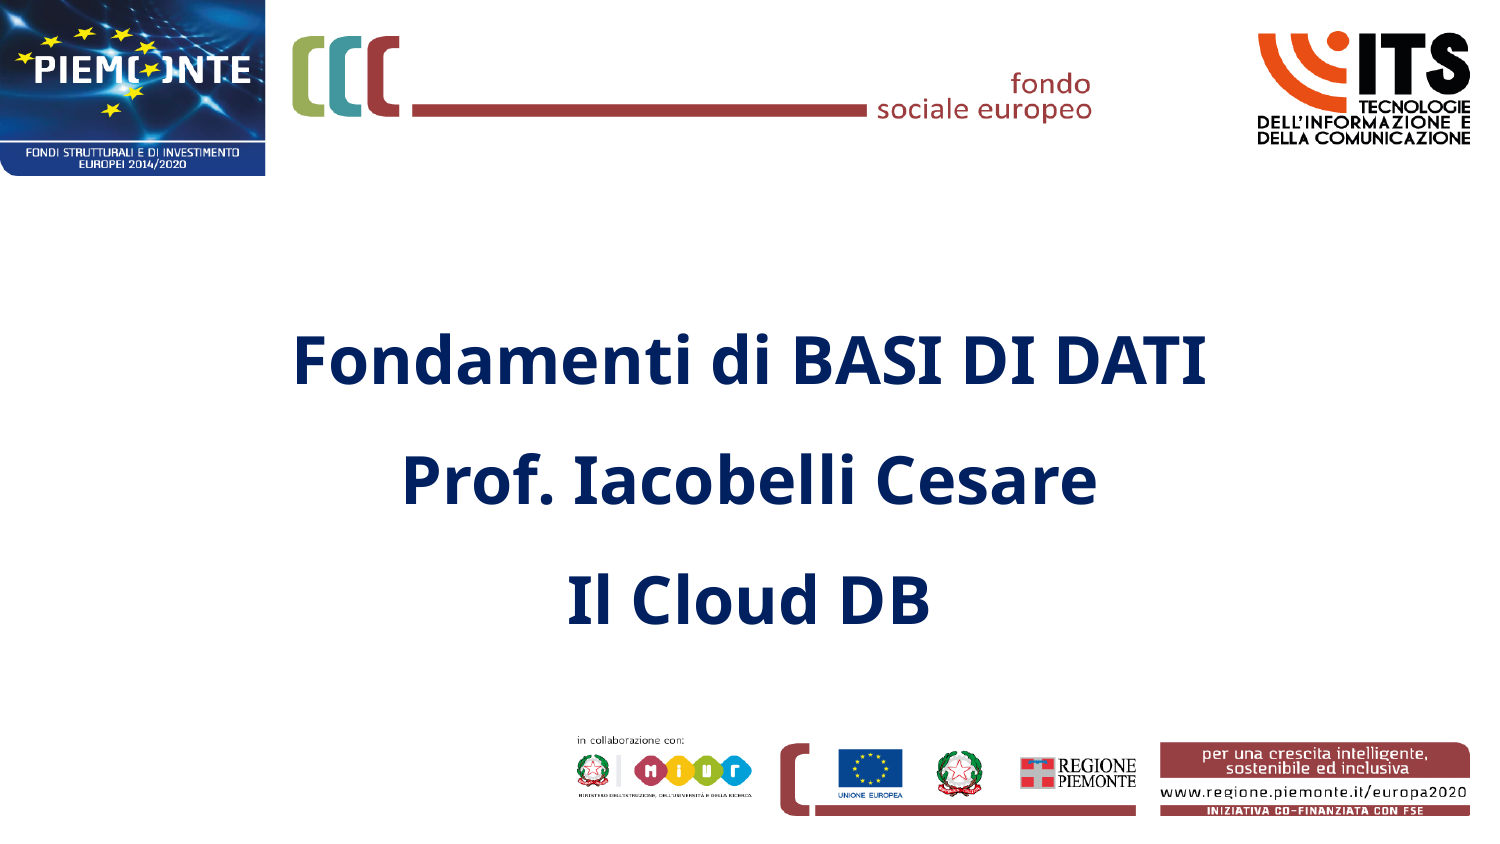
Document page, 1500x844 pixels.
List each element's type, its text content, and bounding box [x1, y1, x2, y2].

picture [0, 0, 1500, 844]
title Fondamenti di BASI DI DATI Prof. Iacobelli Cesare Il Cloud DB [161, 176, 1339, 739]
